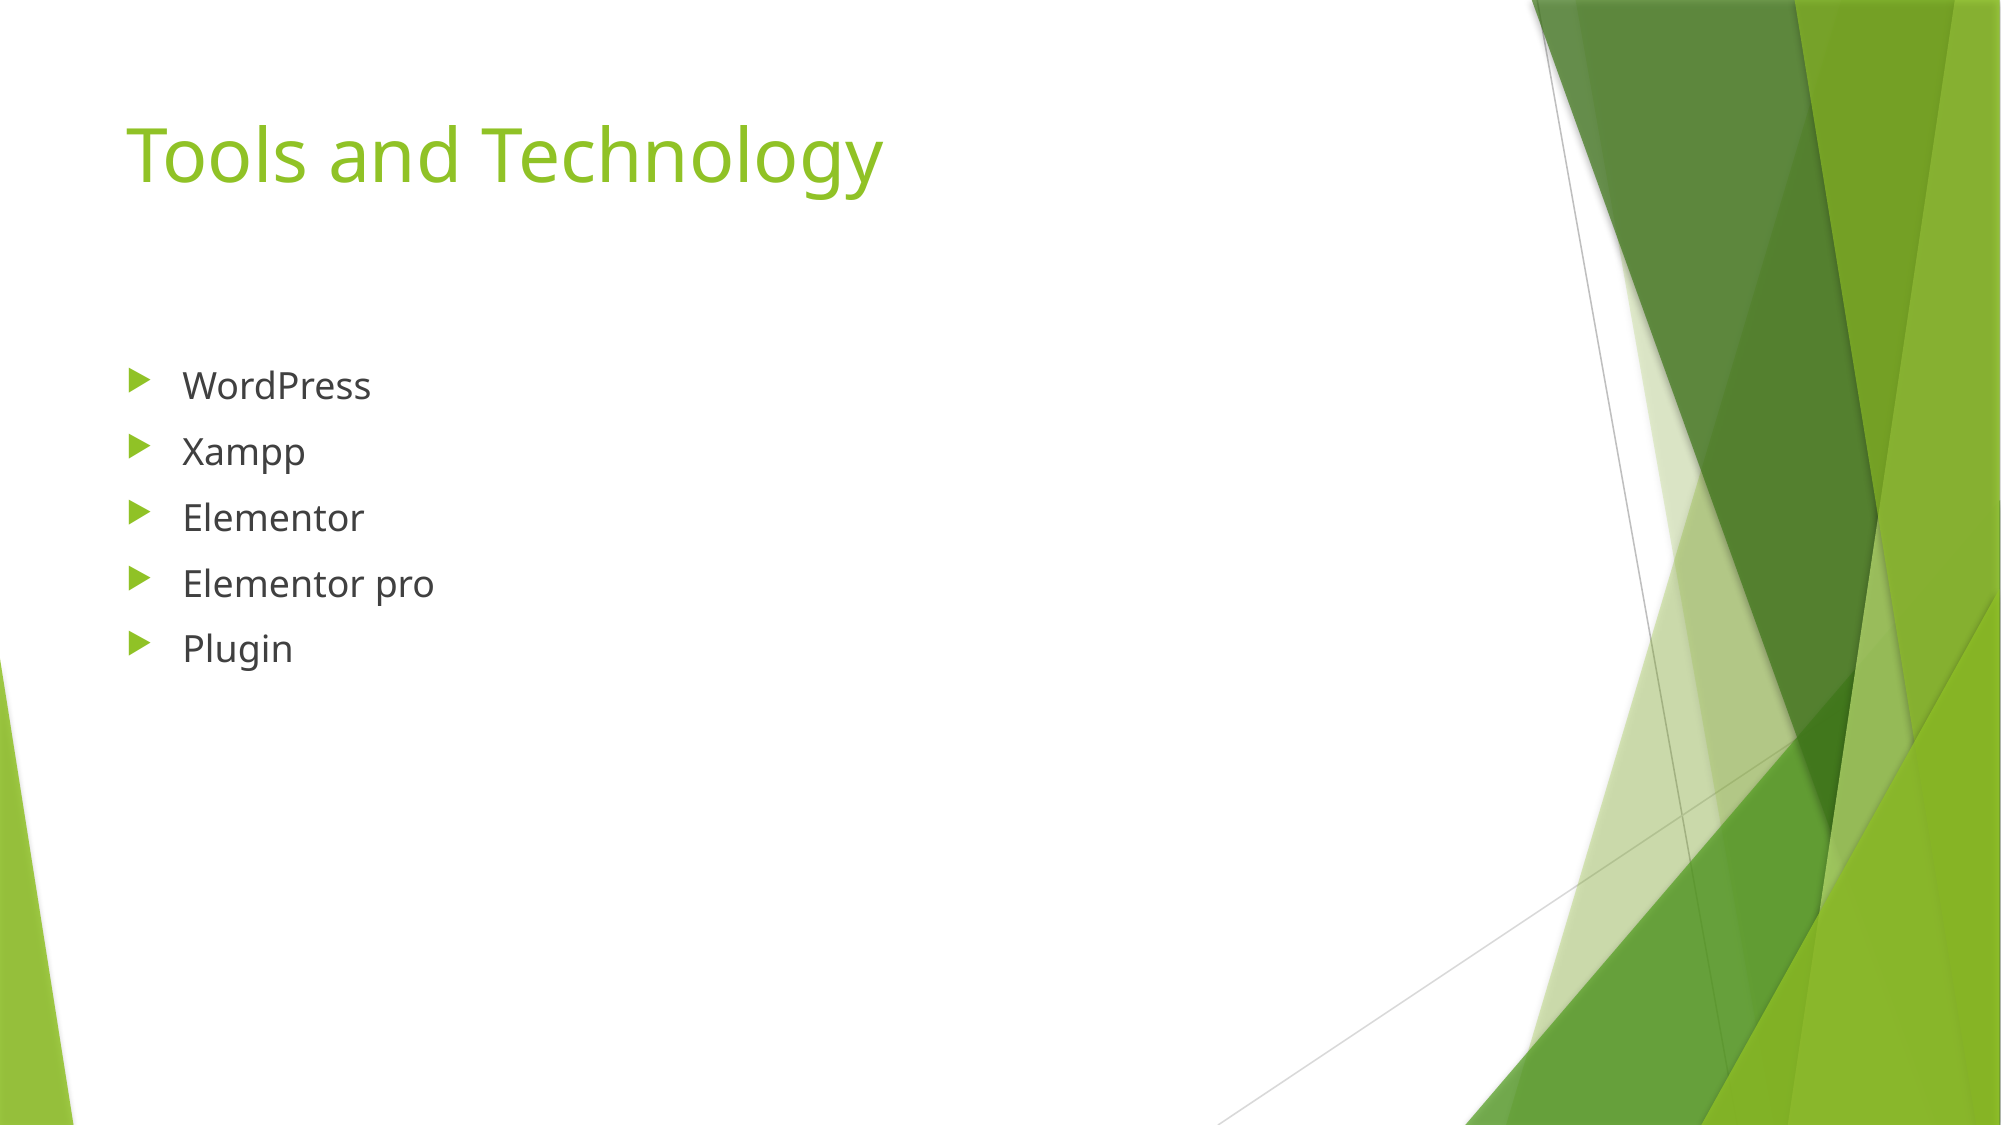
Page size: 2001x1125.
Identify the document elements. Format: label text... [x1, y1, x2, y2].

title Tools and Technology [111, 99, 1522, 317]
list WordPress Xampp Elementor Elementor pro Plugin [111, 354, 1522, 992]
